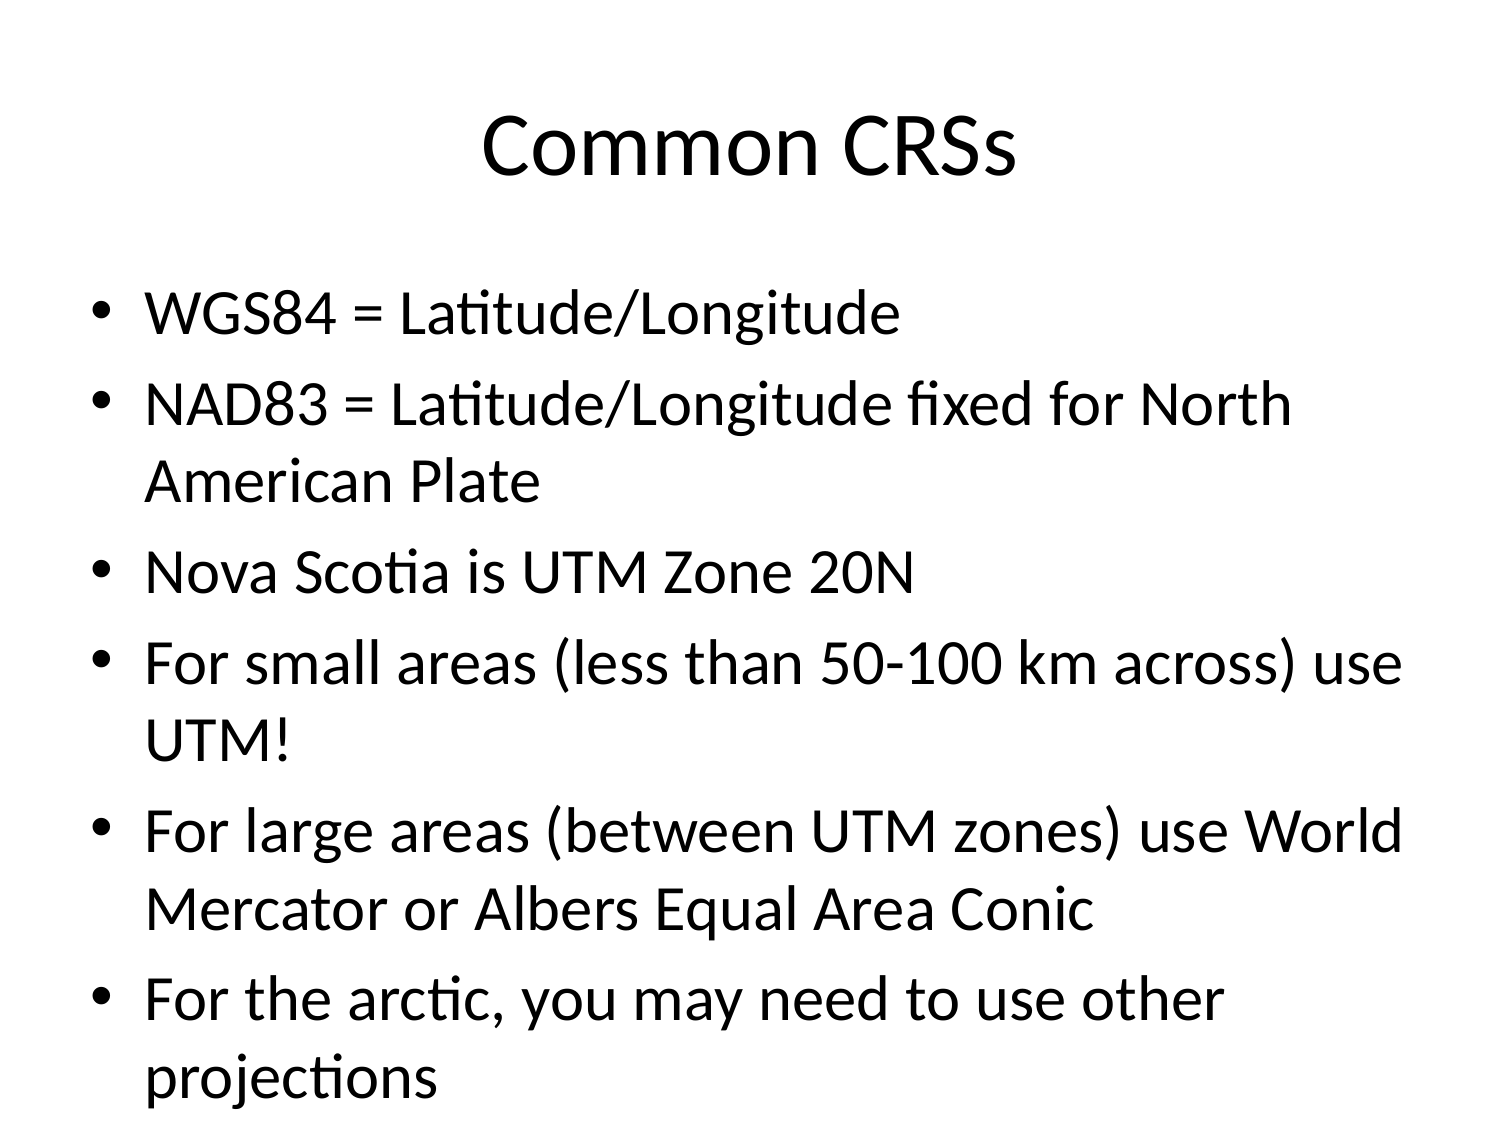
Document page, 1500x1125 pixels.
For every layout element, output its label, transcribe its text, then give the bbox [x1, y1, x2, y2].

list WGS84 = Latitude/Longitude NAD83 = Latitude/Longitude fixed for North American Plate Nova Scotia is UTM Zone 20N For small areas (less than 50-100 km across) use UTM! For large areas (between UTM zones) use World Mercator or Albers Equal Area Conic For the arctic, you may need to use other projections [75, 262, 1425, 1125]
title Common CRSs [75, 45, 1425, 233]
